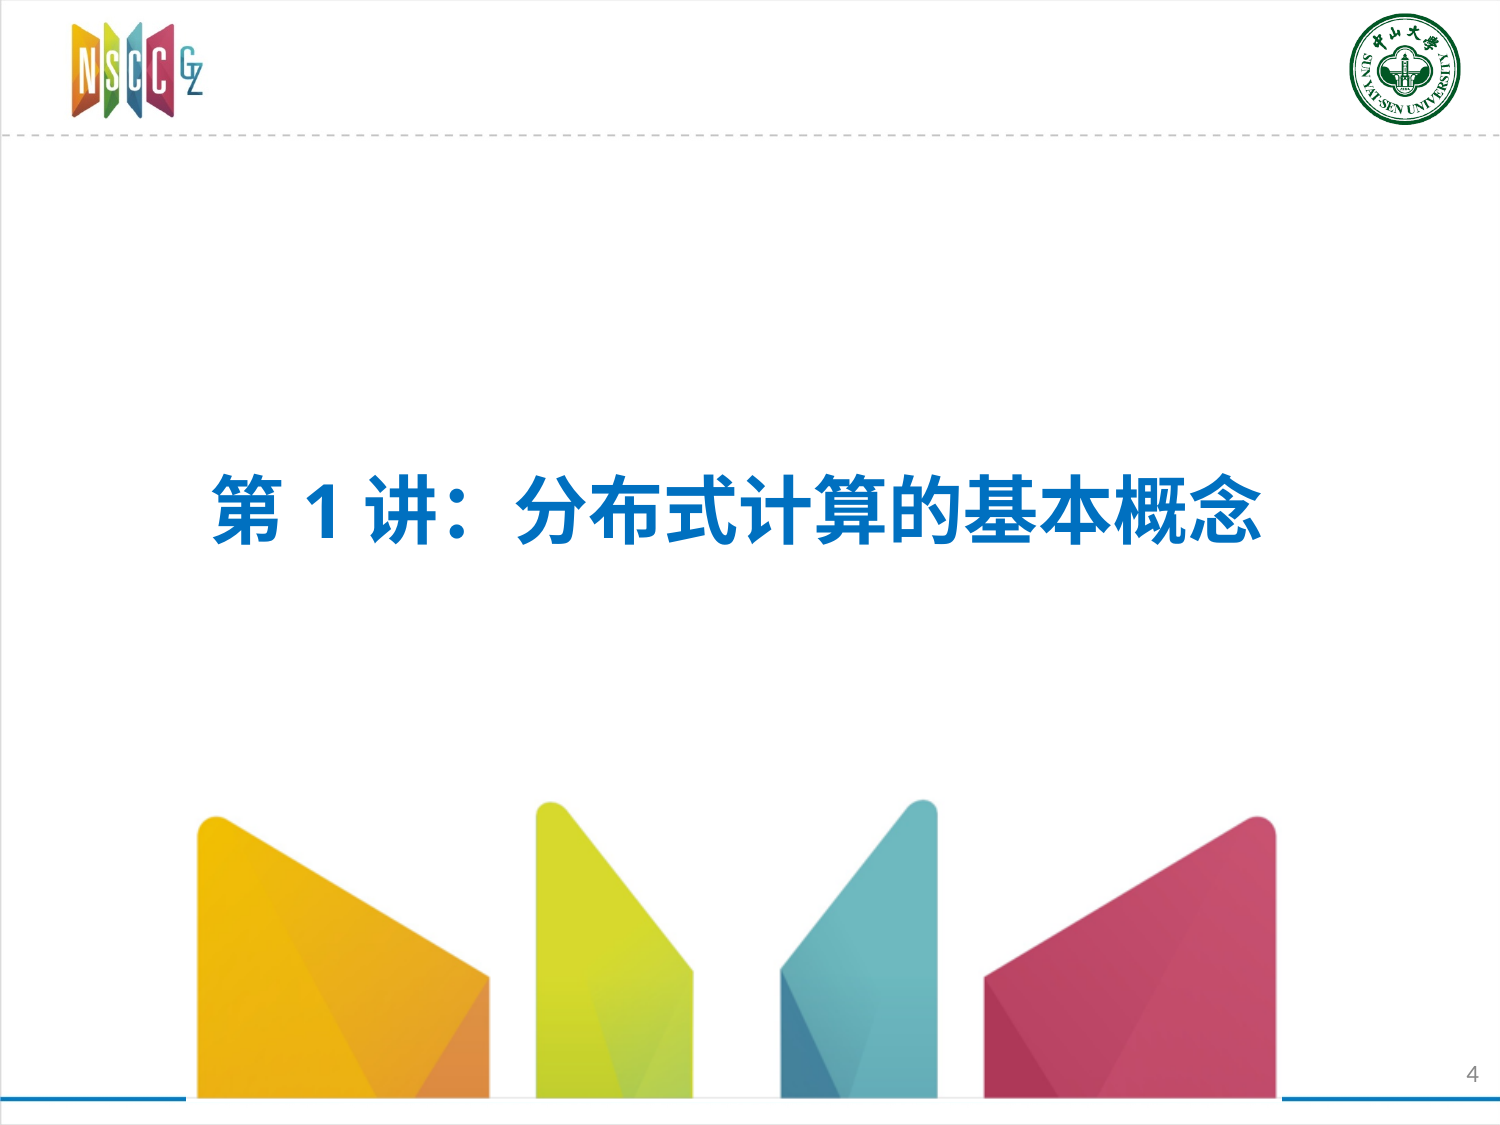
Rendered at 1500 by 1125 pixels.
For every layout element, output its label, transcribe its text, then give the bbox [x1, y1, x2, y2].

slide_number 4 [1286, 1042, 1495, 1103]
picture [0, 0, 1500, 1125]
text_box 第1讲：分布式计算的基本概念 [194, 455, 1306, 561]
